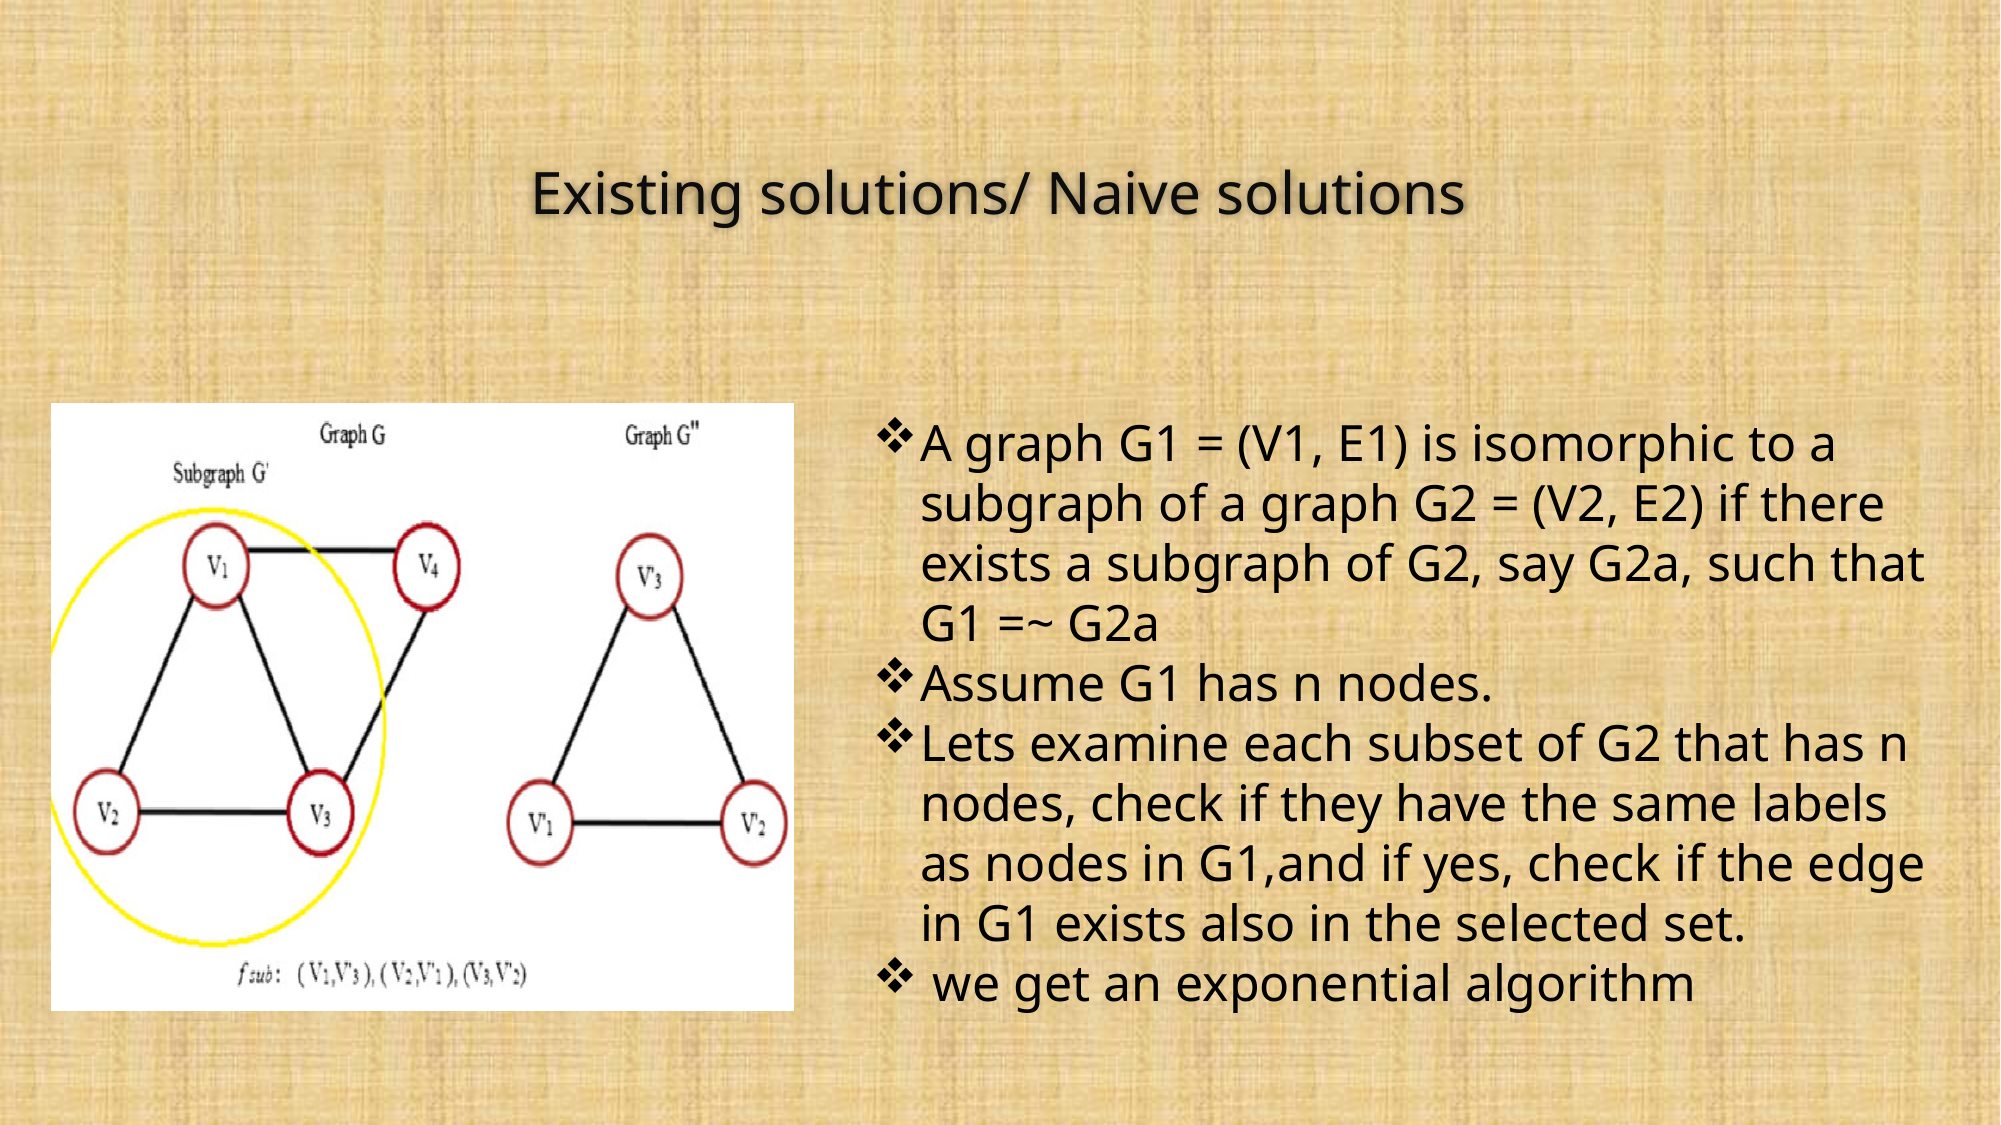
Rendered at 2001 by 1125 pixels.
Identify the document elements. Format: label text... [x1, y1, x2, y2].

picture [0, 0, 2001, 1125]
text_box A graph G1 = (V1, E1) is isomorphic to a subgraph of a graph G2 = (V2, E2) if there exists a subgraph of G2, say G2a, such that G1 =~ G2a Assume G1 has n nodes. Lets examine each subset of G2 that has n nodes, check if they have the same labels as nodes in G1,and if yes, check if the edge in G1 exists also in the selected set. we get an exponential algorithm [858, 403, 1949, 1019]
title Existing solutions/ Naive solutions [149, 99, 1849, 307]
